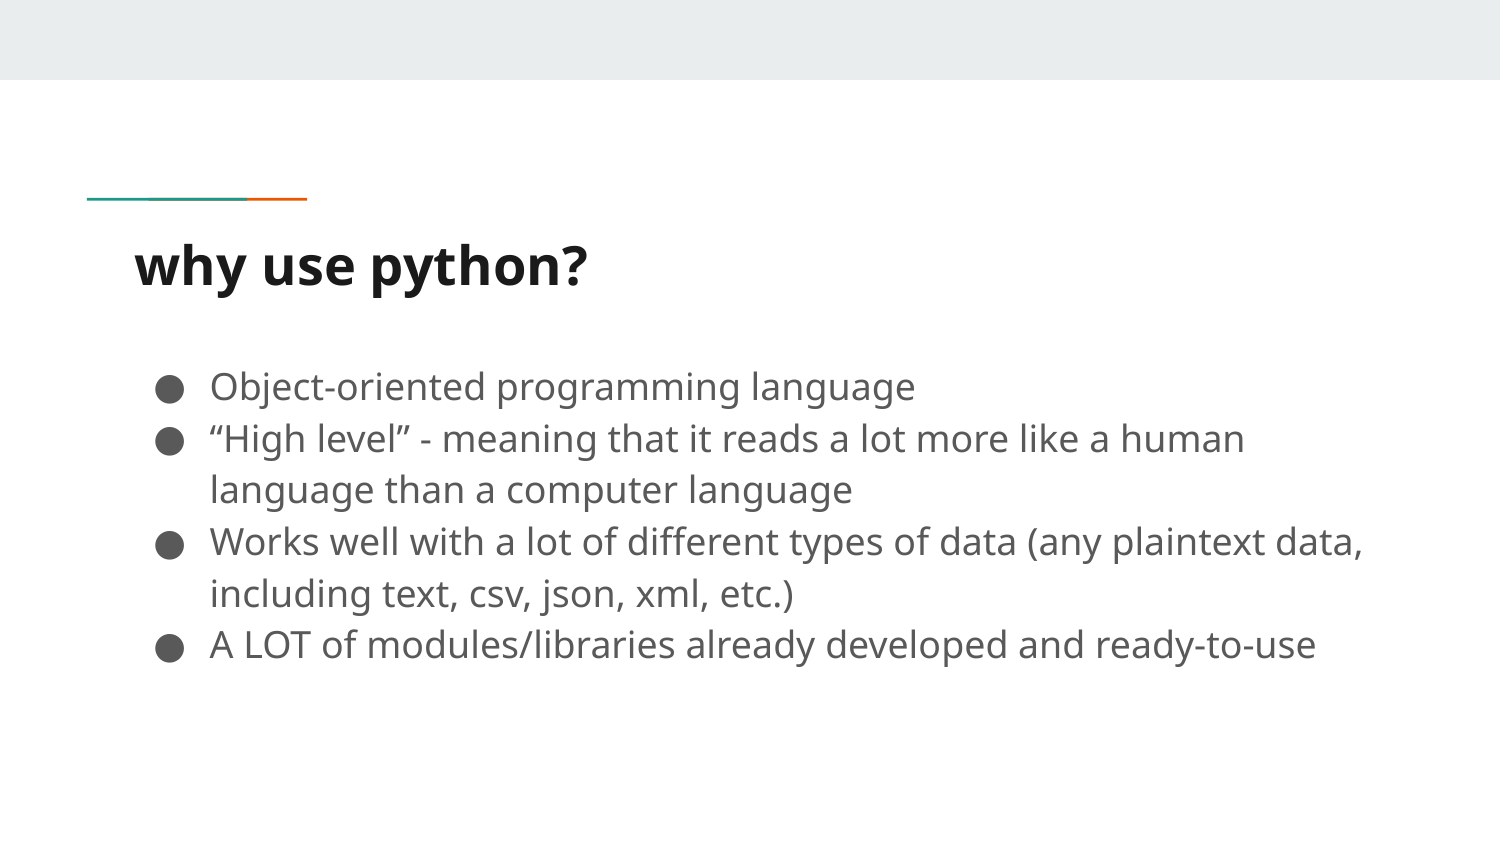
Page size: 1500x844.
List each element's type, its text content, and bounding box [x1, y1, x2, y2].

title why use python? [119, 216, 1381, 305]
list Object-oriented programming language “High level” - meaning that it reads a lot more like a human language than a computer language Works well with a lot of different types of data (any plaintext data, including text, csv, json, xml, etc.) A LOT of modules/libraries already developed and ready-to-use [119, 341, 1381, 712]
